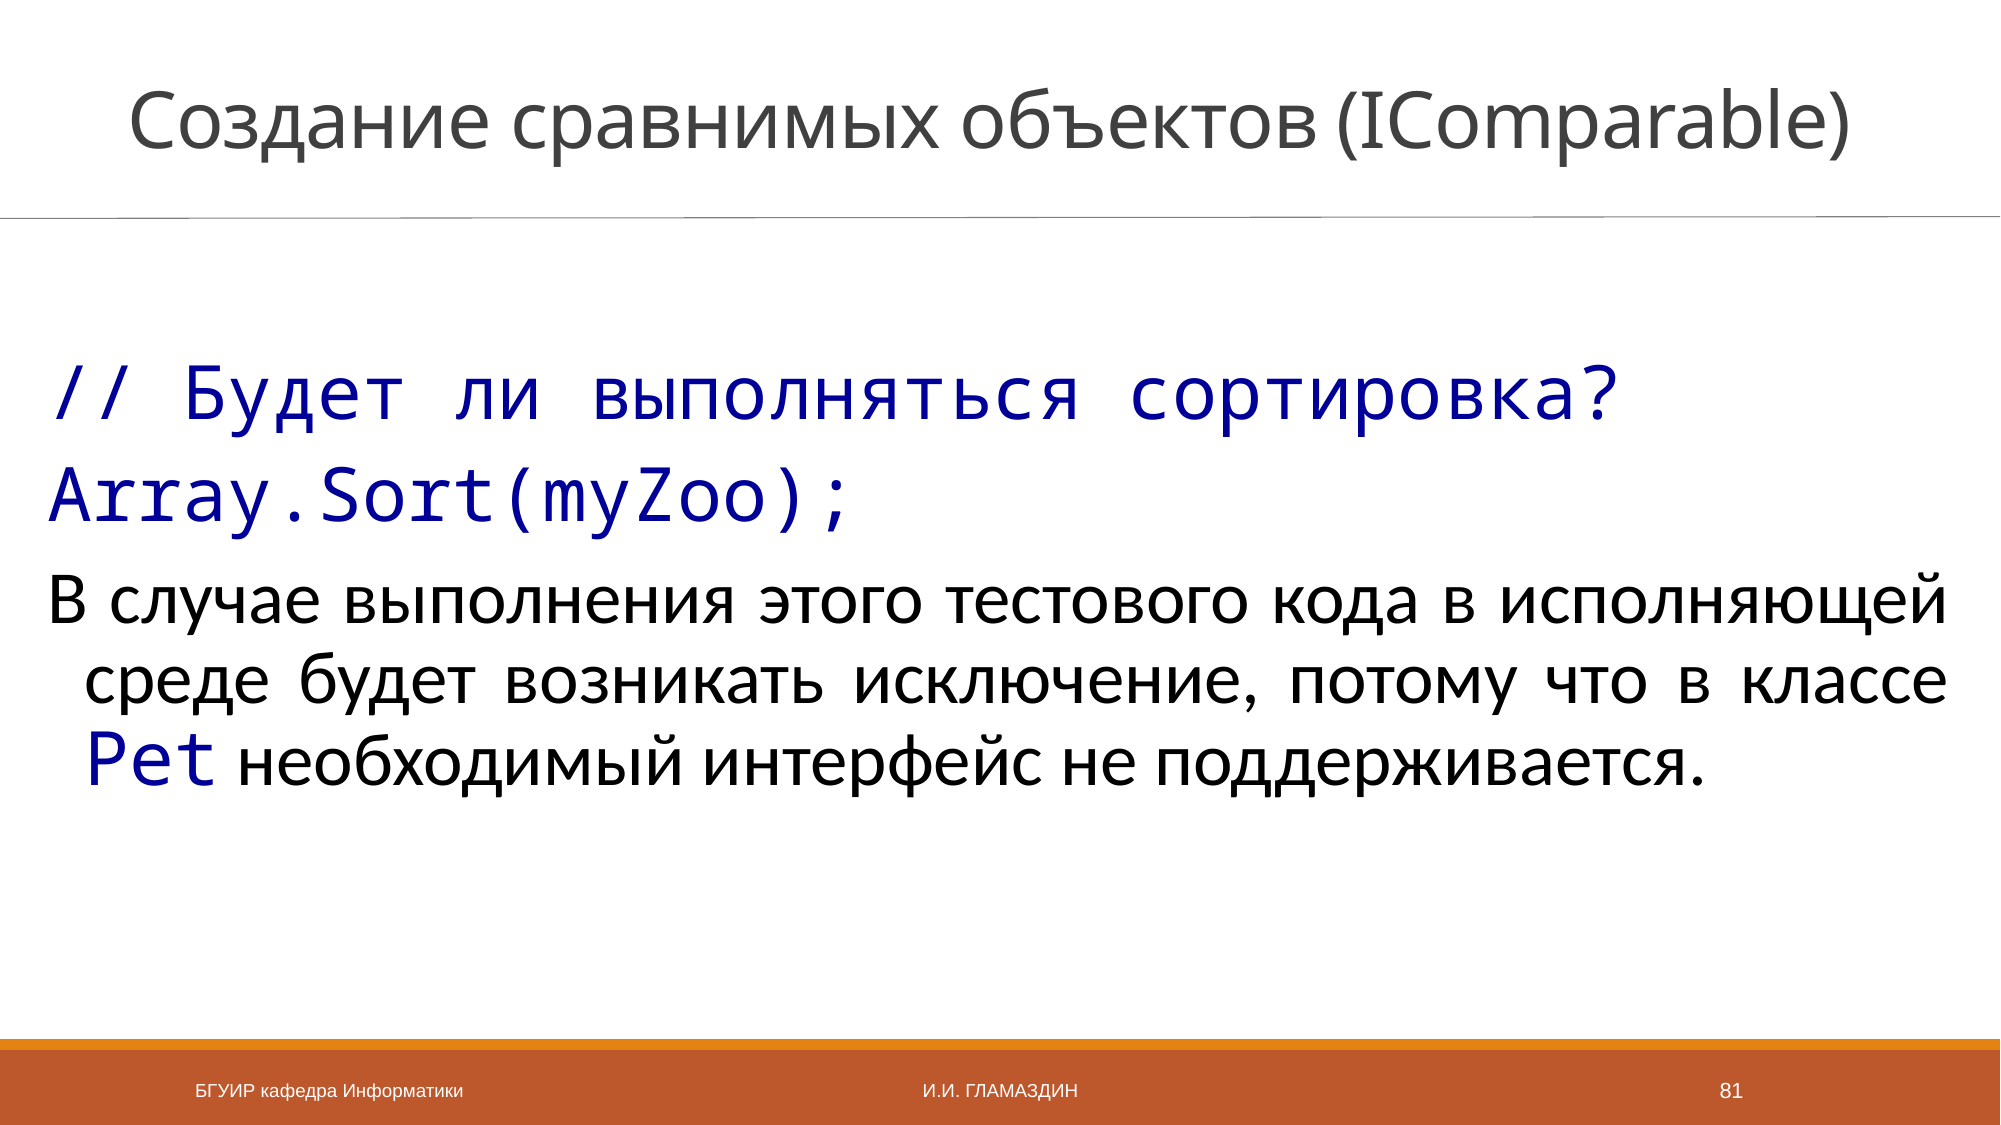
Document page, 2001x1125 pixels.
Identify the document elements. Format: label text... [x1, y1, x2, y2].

title Создание сравнимых объектов (IComparable) [32, 47, 1967, 198]
list // Будет ли выполняться сортировка? Array.Sort(myZoo); В случае выполнения этого тестового кода в исполняющей среде будет возникать исключение, потому что в классе Pet необходимый интерфейс не поддерживается. [32, 233, 1967, 1025]
footer И.И. Гламаздин [604, 1059, 1396, 1120]
slide_number БГУИР кафедра Информатики [180, 1059, 586, 1120]
slide_number 81 [1624, 1059, 1840, 1120]
